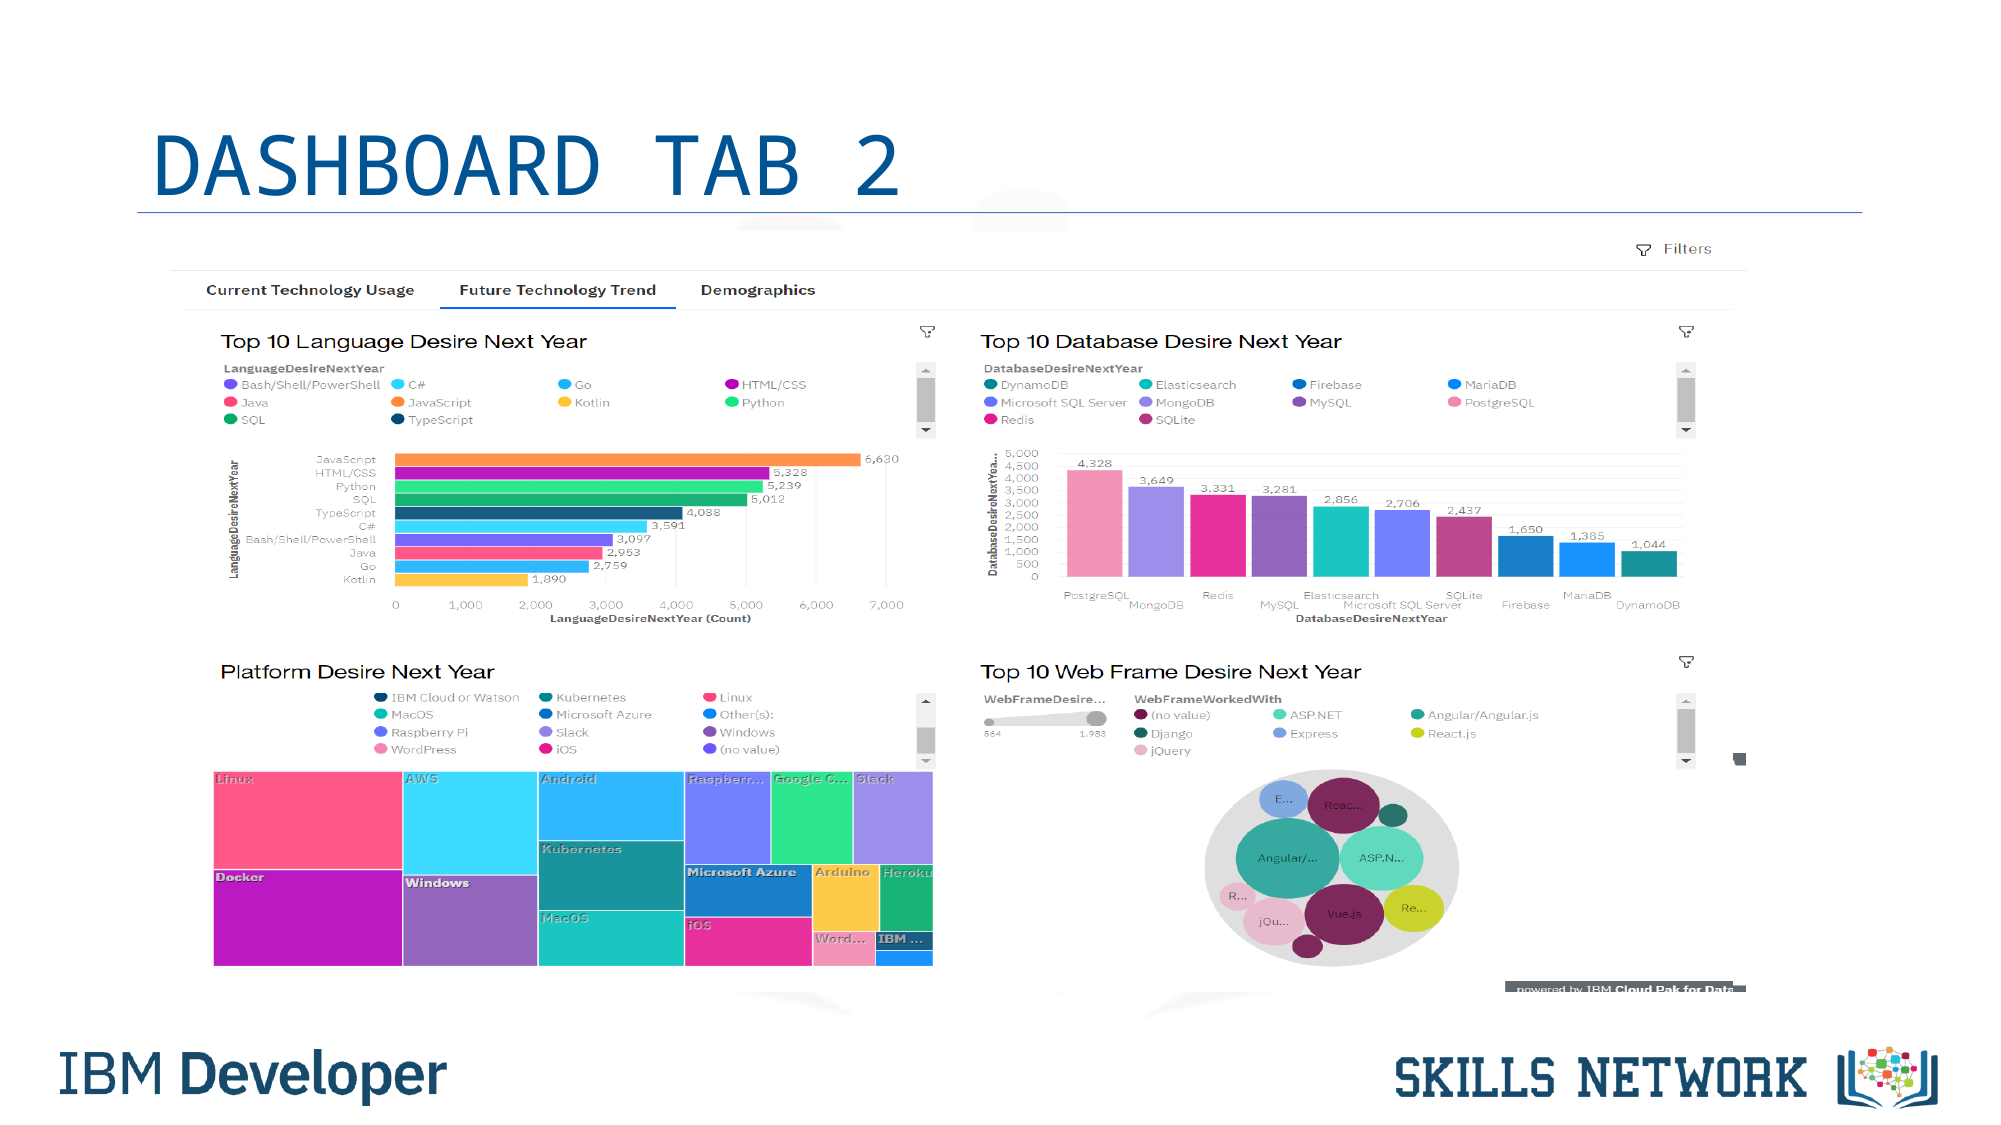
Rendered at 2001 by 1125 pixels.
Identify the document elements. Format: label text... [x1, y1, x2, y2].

picture [55, 1045, 459, 1108]
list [170, 231, 1746, 992]
picture [1390, 1045, 1945, 1111]
title DASHBOARD TAB 2 [137, 59, 1863, 278]
